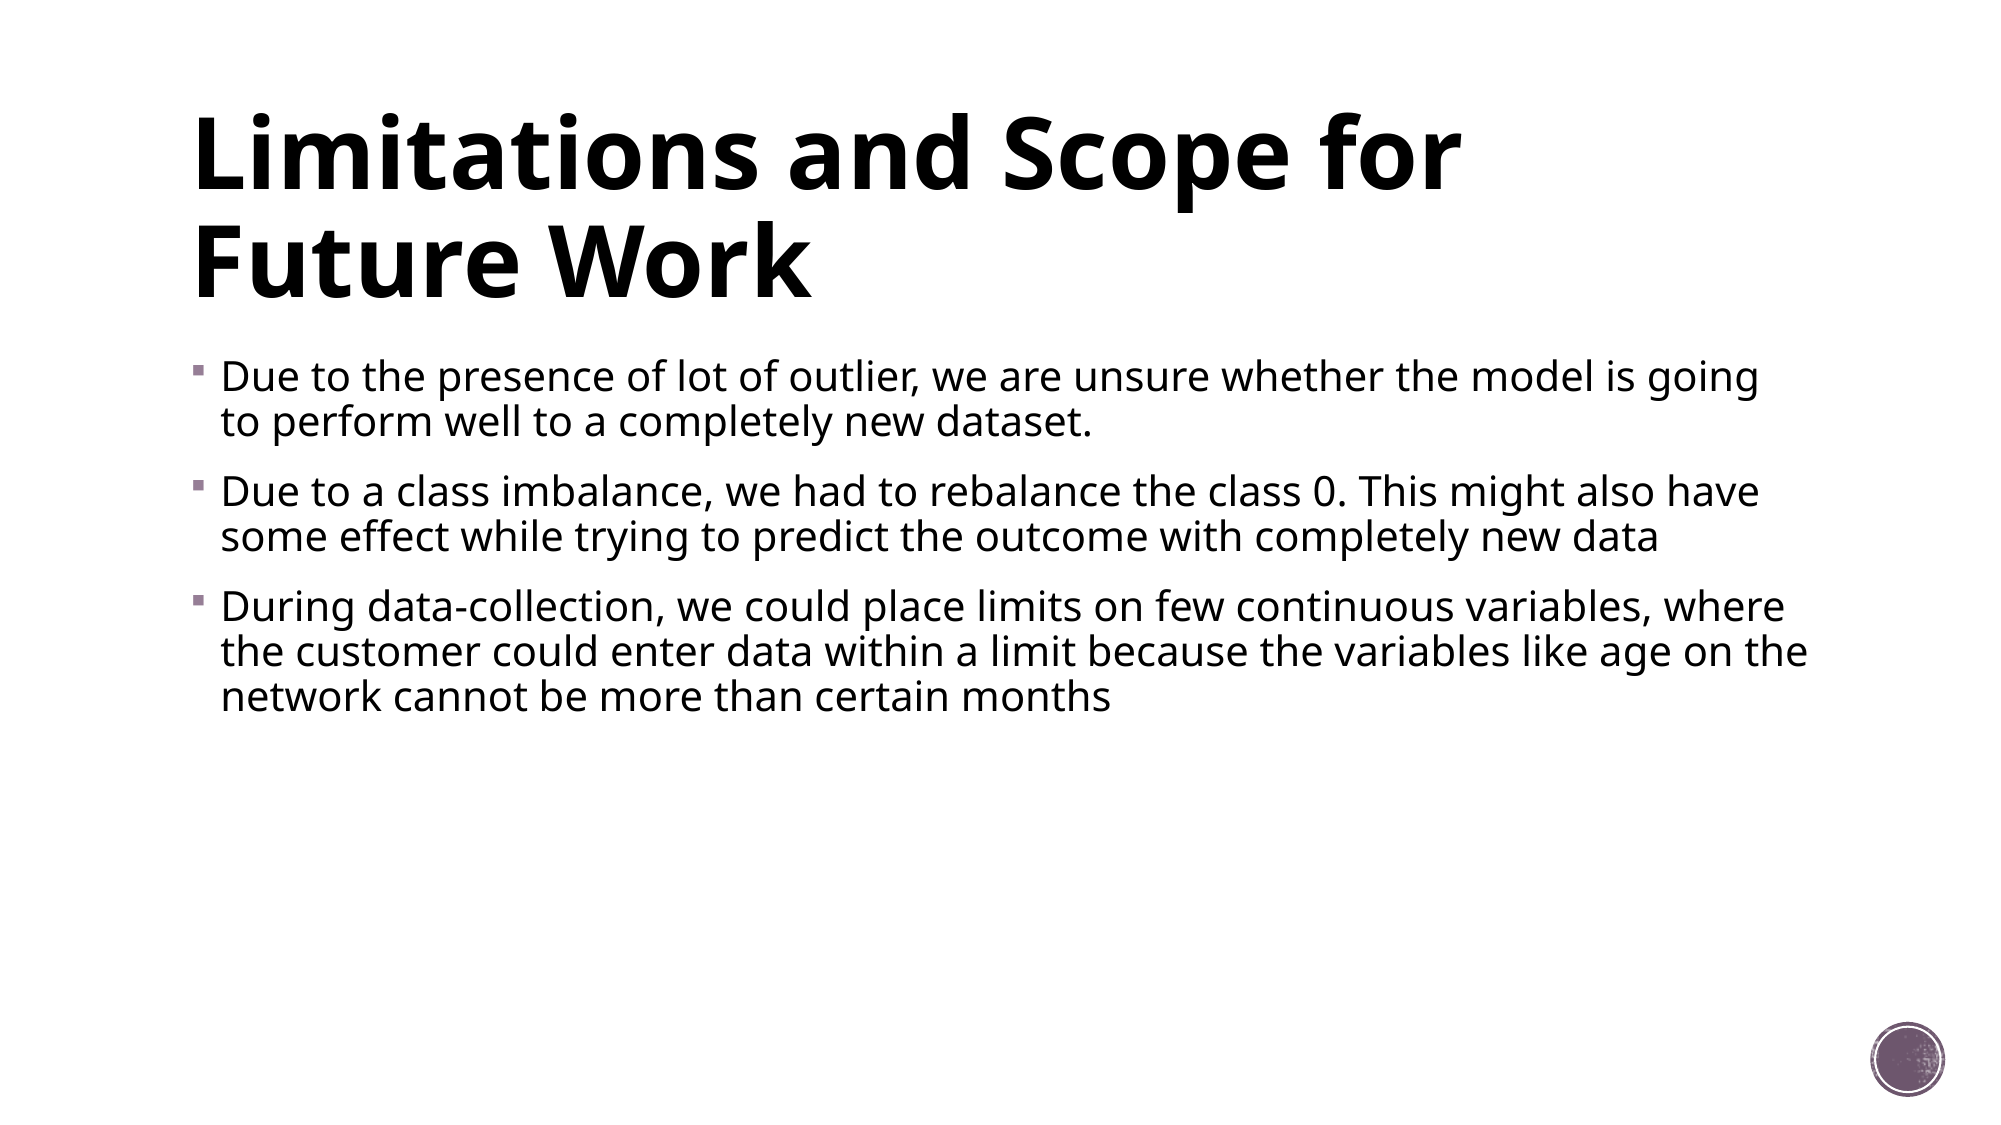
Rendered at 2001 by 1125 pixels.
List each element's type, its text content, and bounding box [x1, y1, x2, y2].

title Limitations and Scope for Future Work [175, 79, 1826, 344]
list Due to the presence of lot of outlier, we are unsure whether the model is going to perform well to a completely new dataset. Due to a class imbalance, we had to rebalance the class 0. This might also have some effect while trying to predict the outcome with completely new data During data-collection, we could place limits on few continuous variables, where the customer could enter data within a limit because the variables like age on the network cannot be more than certain months [175, 348, 1826, 1013]
